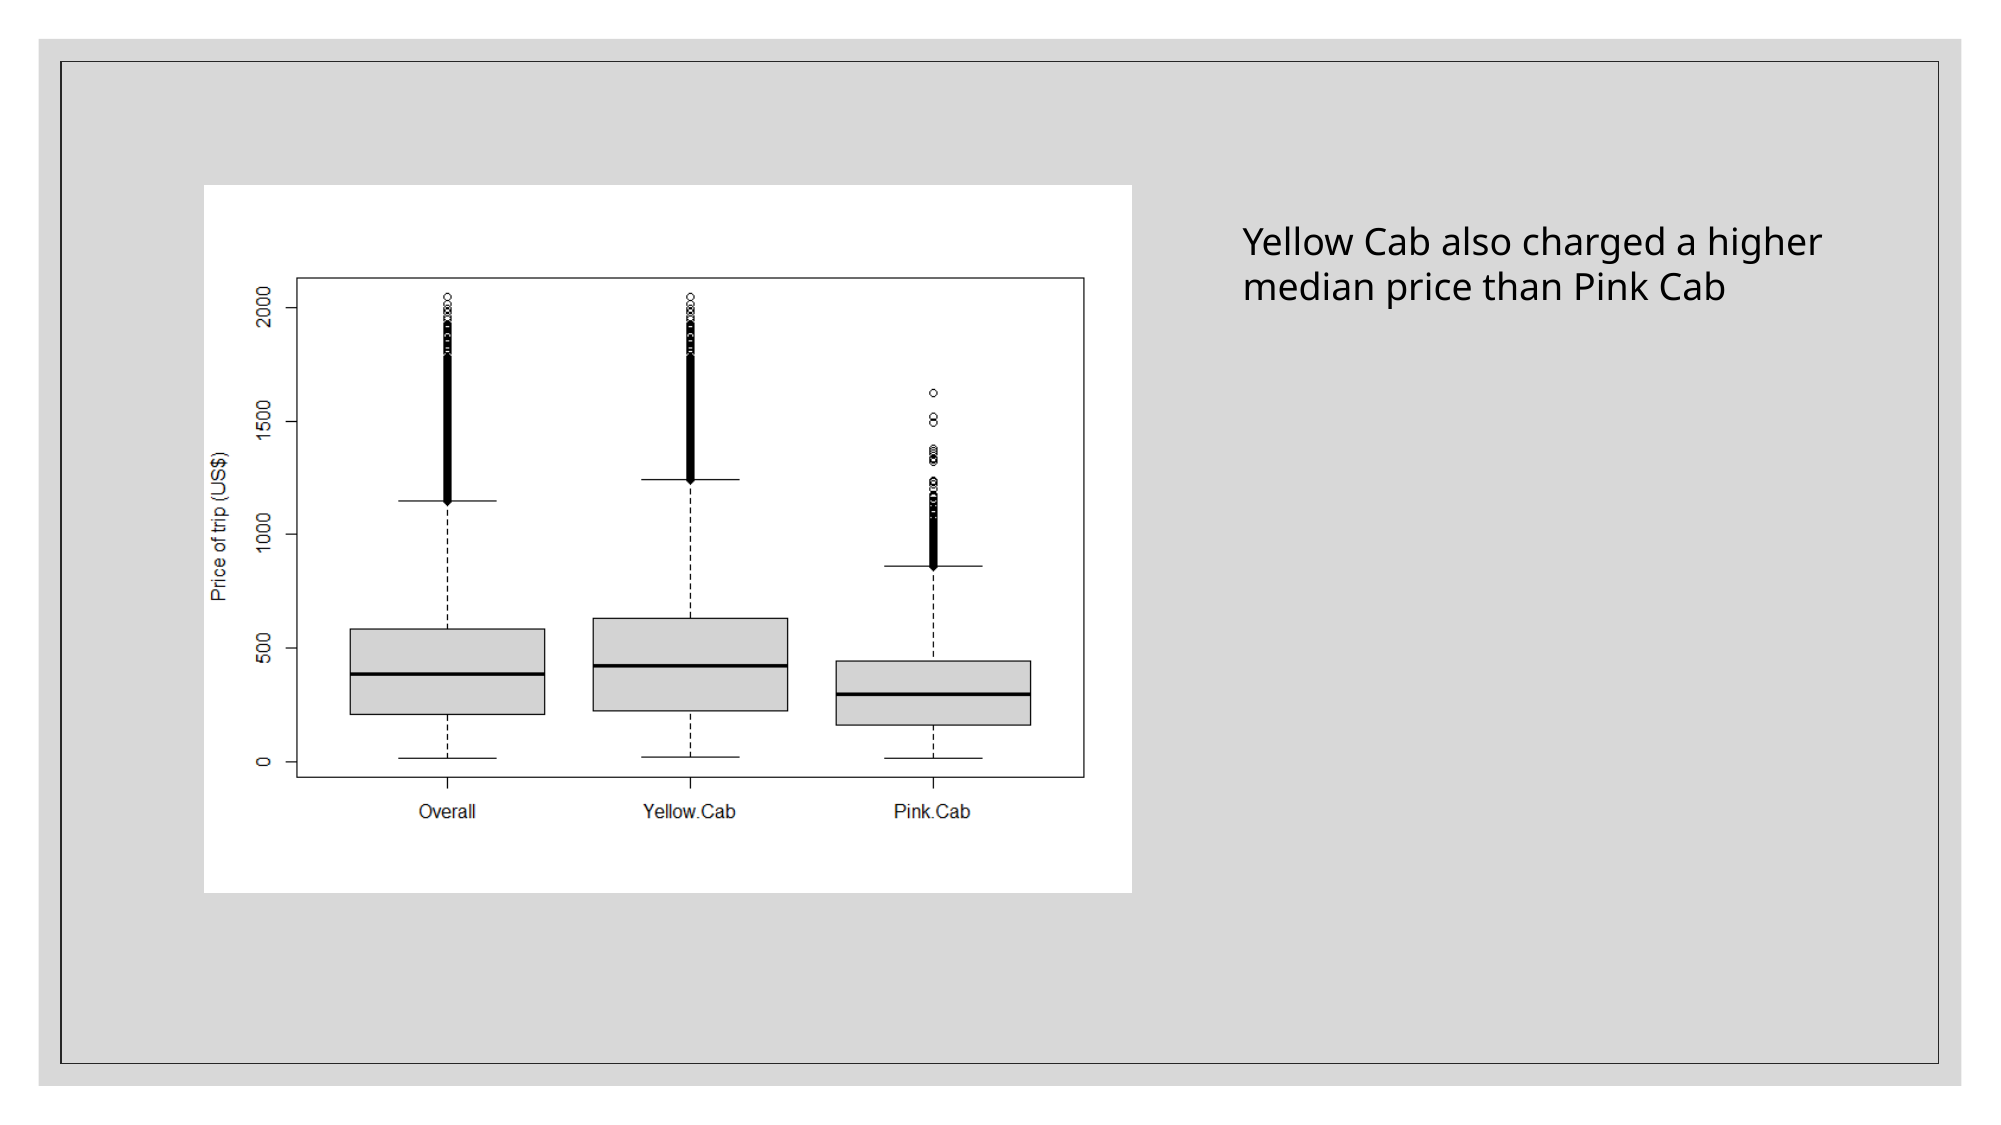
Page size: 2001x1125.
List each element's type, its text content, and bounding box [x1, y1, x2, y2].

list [204, 185, 1132, 893]
text_box Yellow Cab also charged a higher median price than Pink Cab [1227, 210, 1839, 316]
